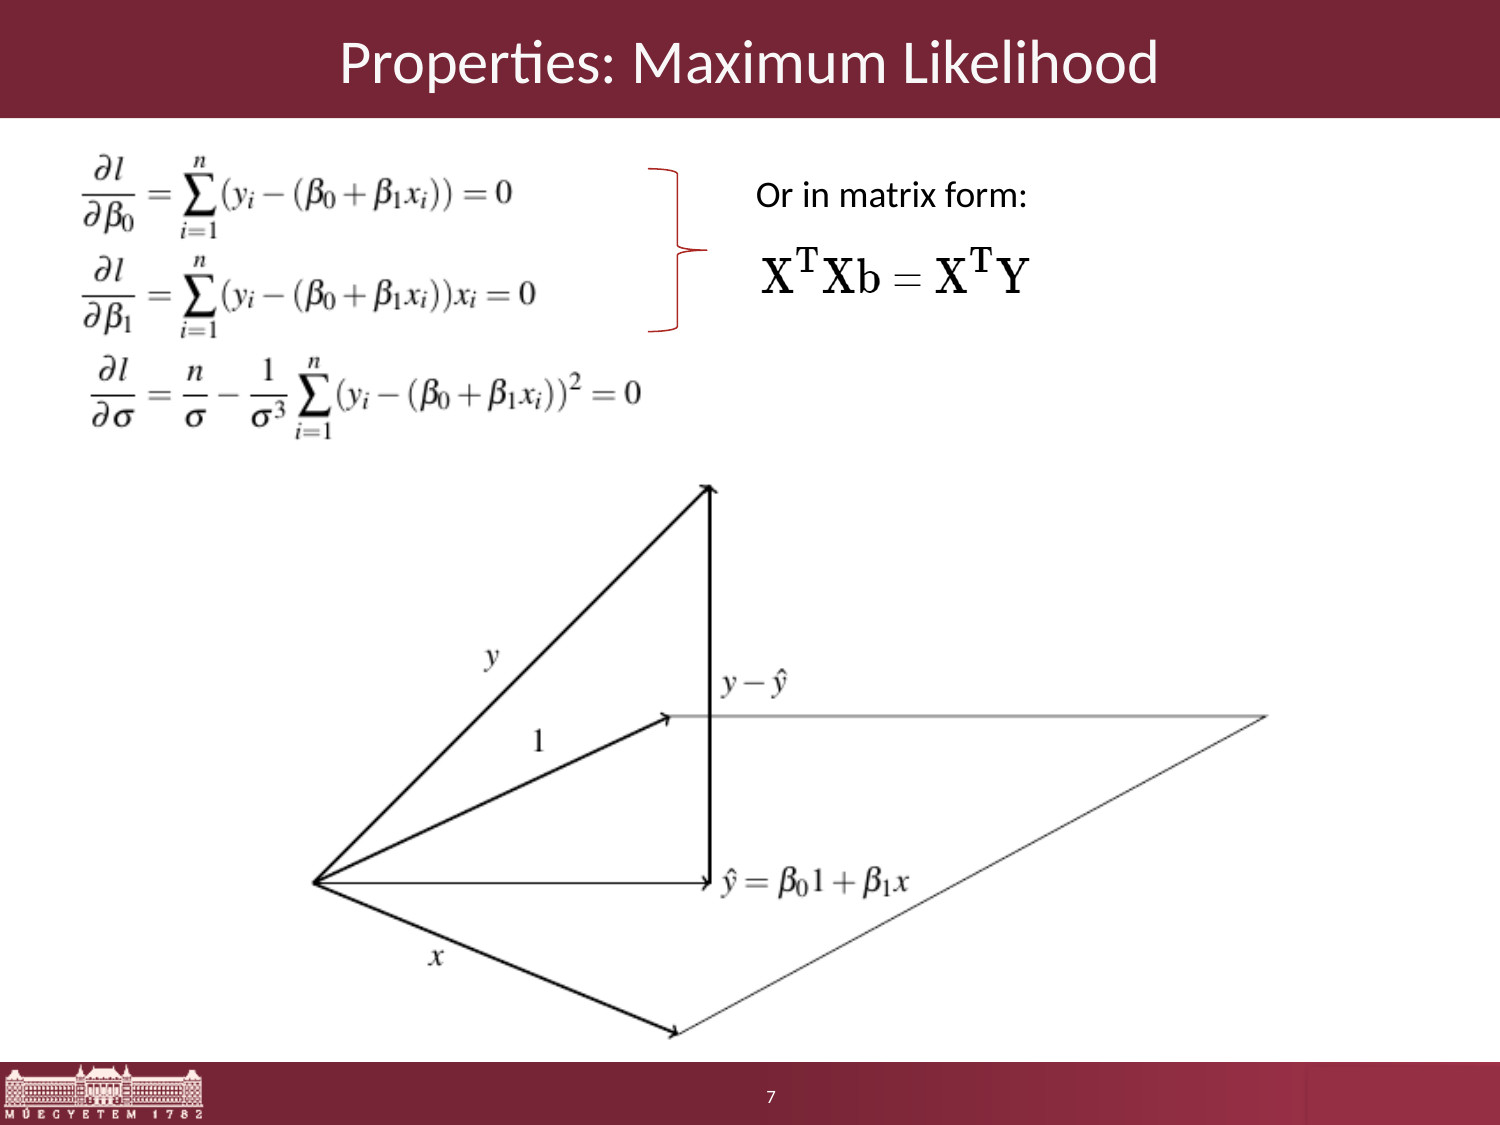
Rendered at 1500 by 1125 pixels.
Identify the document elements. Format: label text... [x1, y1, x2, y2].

picture [226, 474, 1316, 1054]
picture [0, 1063, 209, 1123]
text_box [682, 247, 708, 254]
title Properties: Maximum Likelihood [0, 0, 1500, 119]
text_box Or in matrix form: [741, 162, 1044, 223]
picture [747, 244, 1039, 295]
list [61, 127, 678, 459]
slide_number 7 [527, 1066, 1015, 1125]
